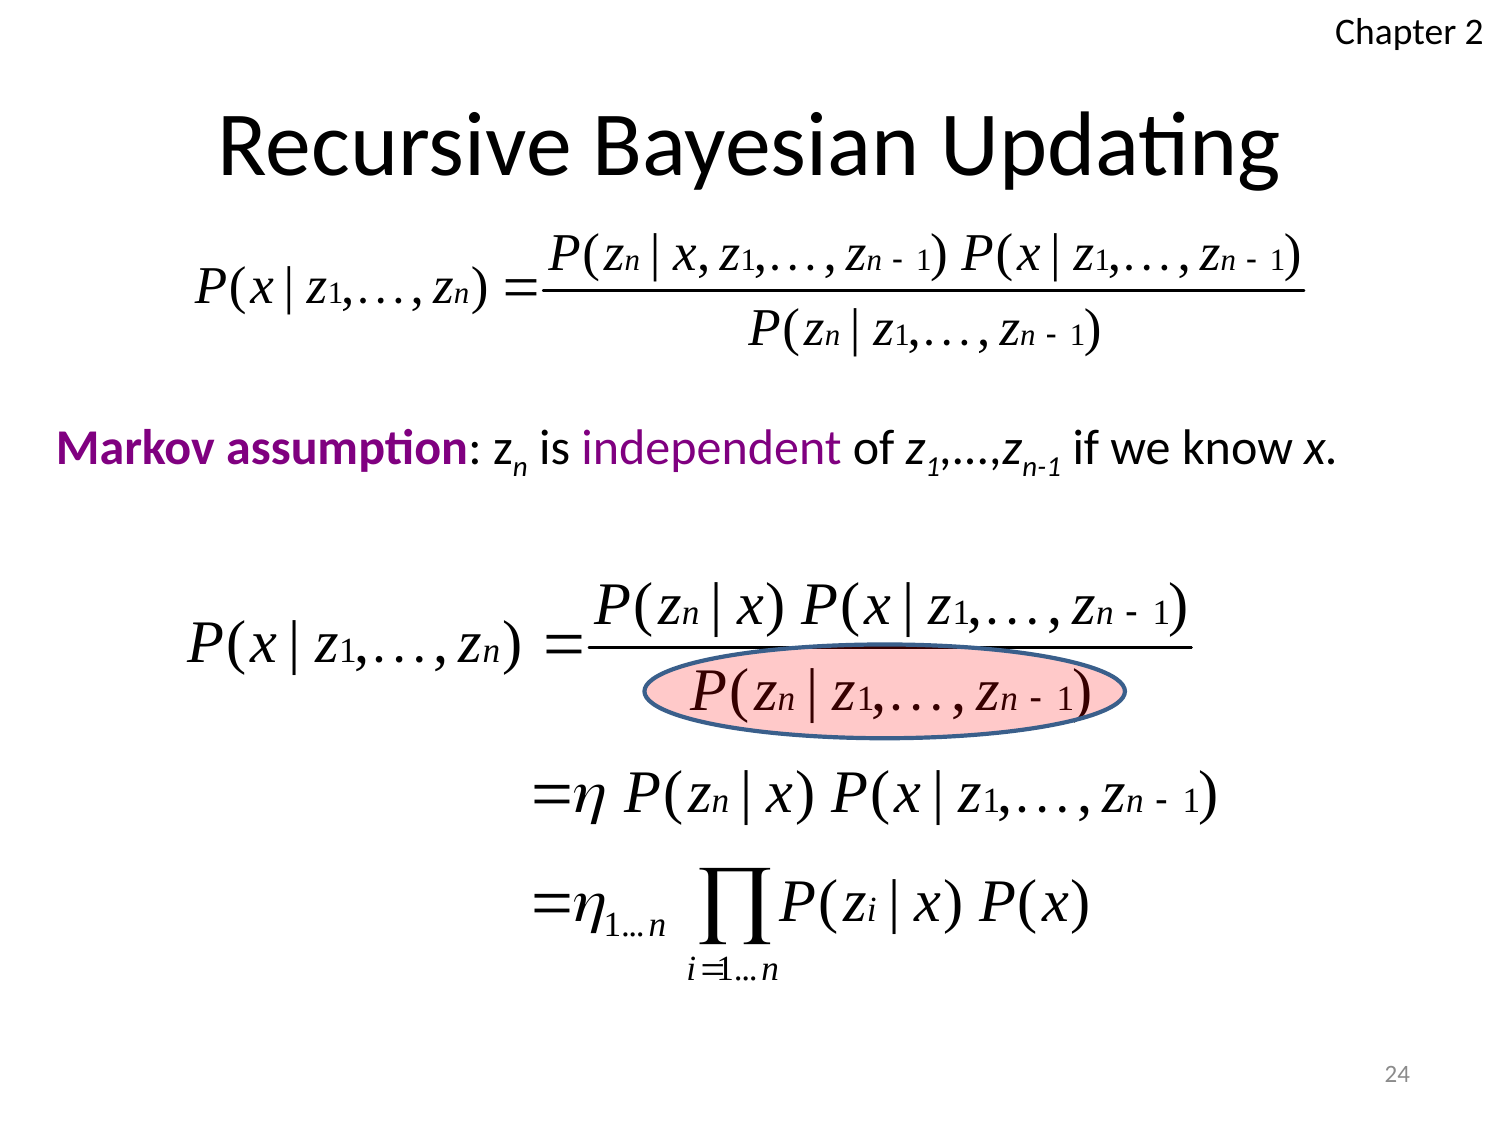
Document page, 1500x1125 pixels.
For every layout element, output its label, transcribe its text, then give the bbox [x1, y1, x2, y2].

text_box Chapter 2 [1320, 0, 1499, 60]
text_box Markov assumption: zn is independent of z1,...,zn-1 if we know x. [41, 406, 1484, 490]
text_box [184, 219, 1314, 367]
slide_number 24 [1074, 1042, 1425, 1103]
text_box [176, 564, 1230, 994]
title Recursive Bayesian Updating [75, 45, 1425, 233]
